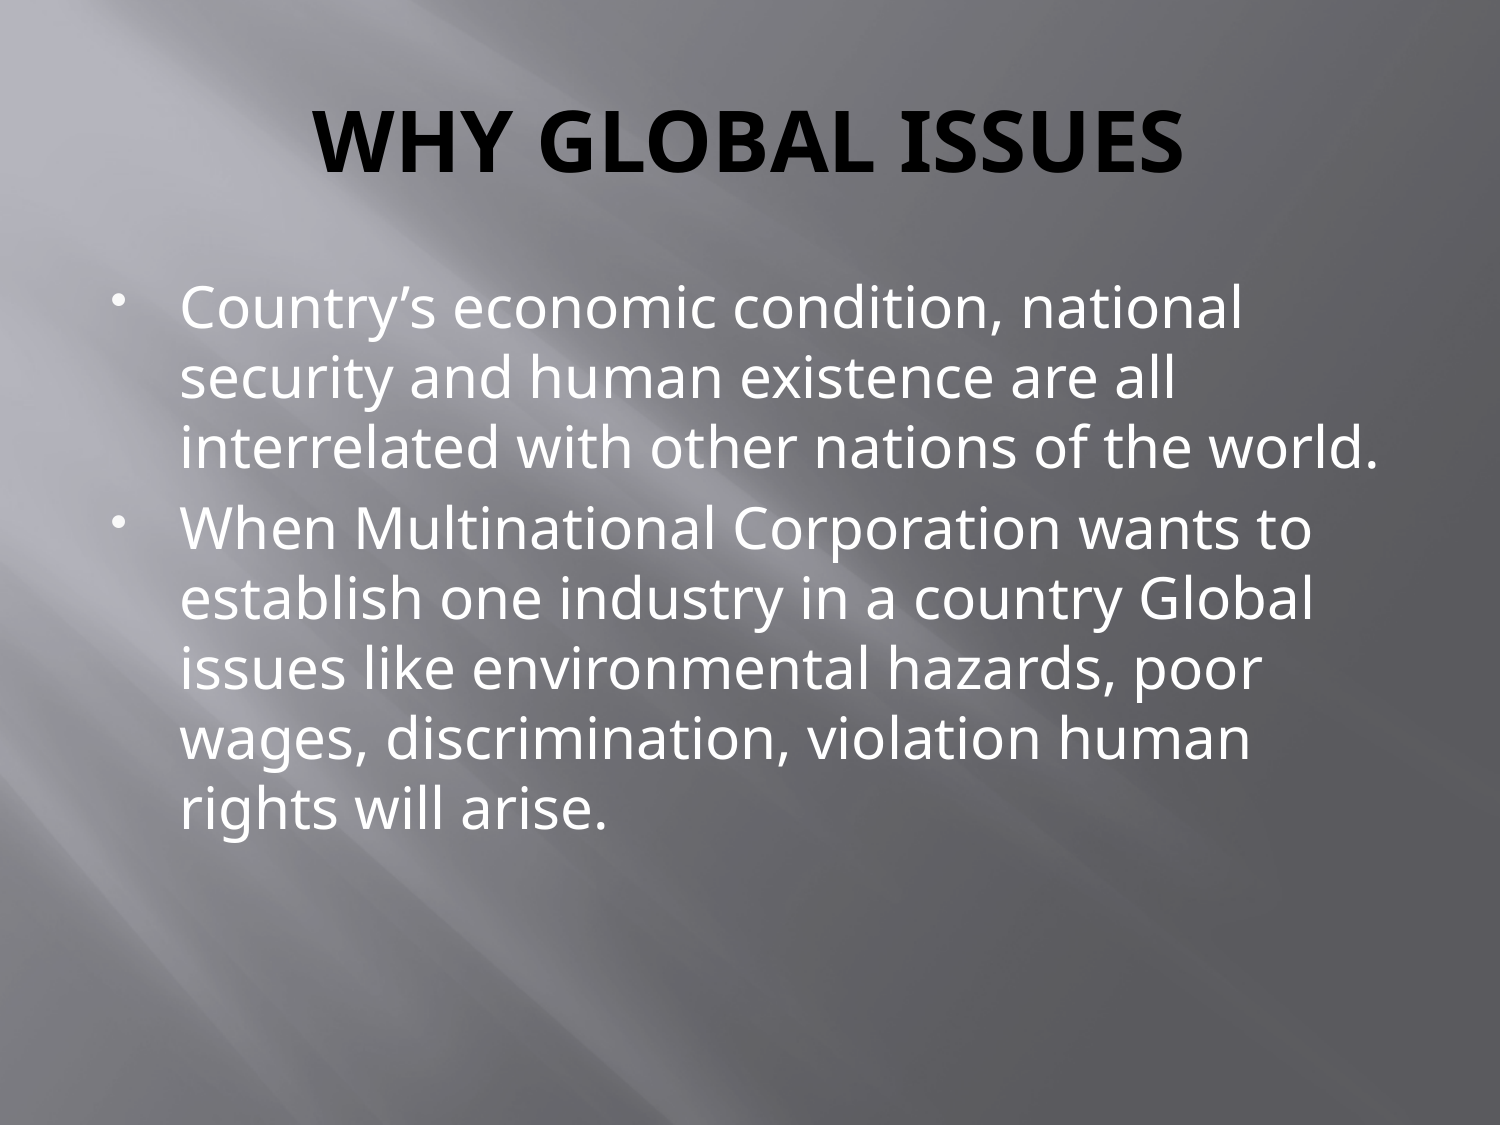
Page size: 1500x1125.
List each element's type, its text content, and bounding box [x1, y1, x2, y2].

title WHY GLOBAL ISSUES [75, 45, 1425, 233]
list Country’s economic condition, national security and human existence are all interrelated with other nations of the world. When Multinational Corporation wants to establish one industry in a country Global issues like environmental hazards, poor wages, discrimination, violation human rights will arise. [75, 262, 1425, 1035]
